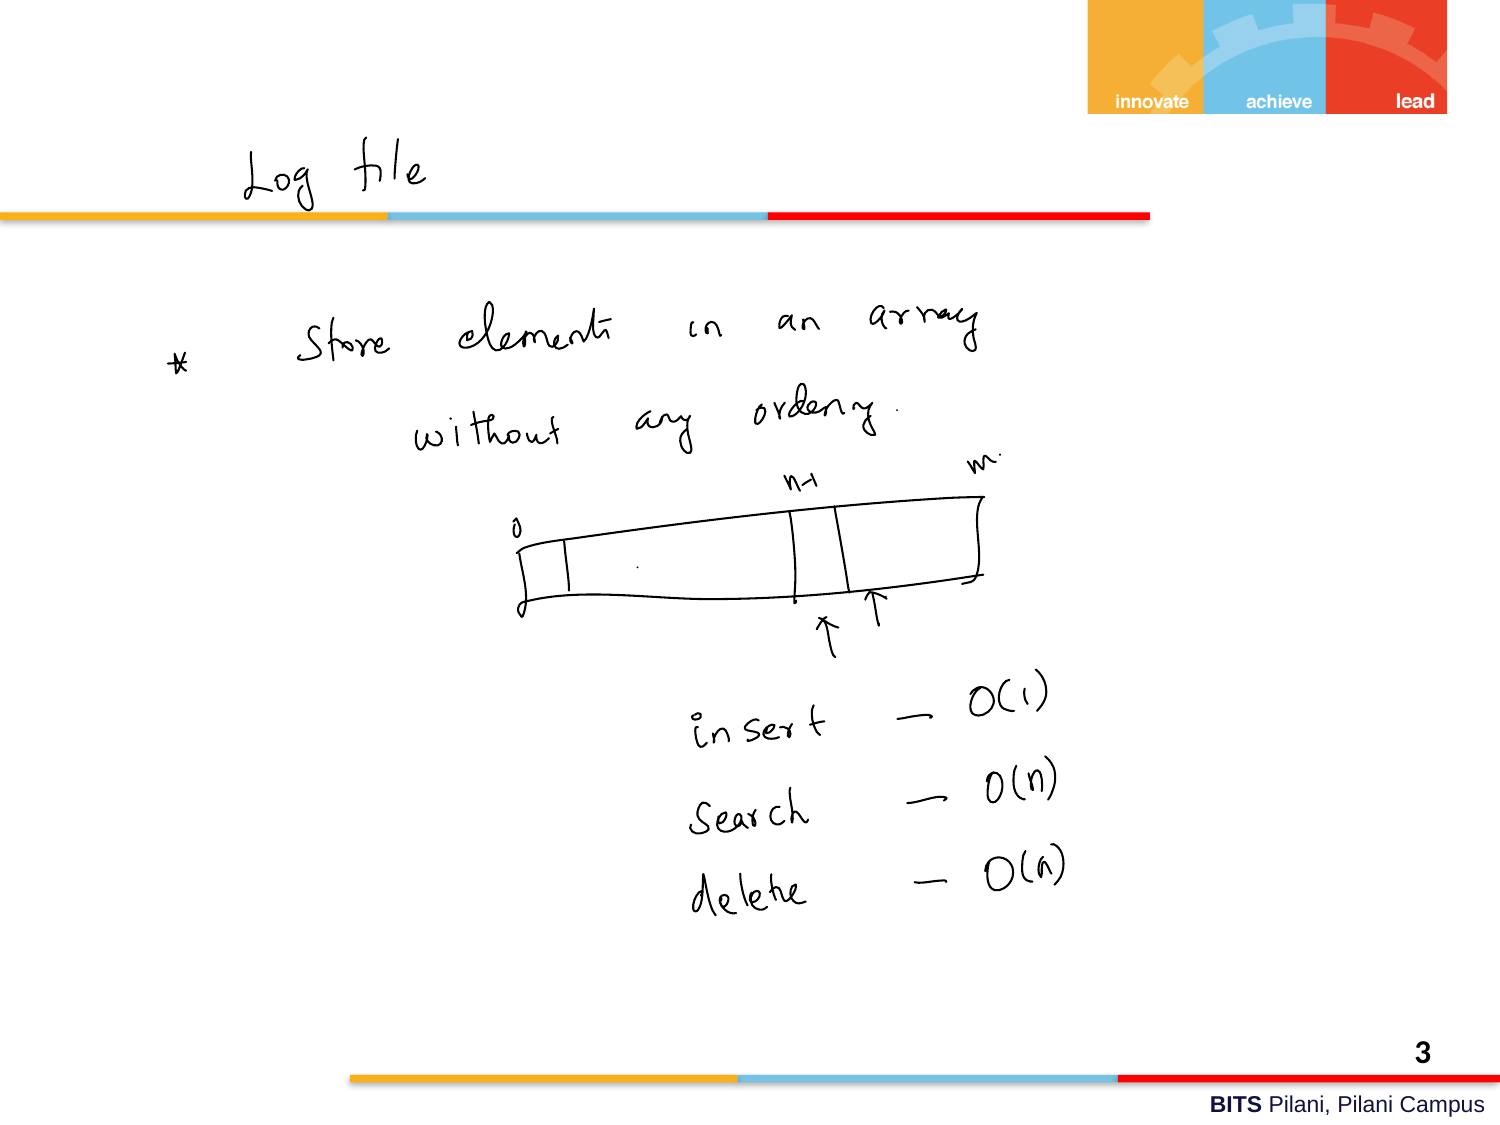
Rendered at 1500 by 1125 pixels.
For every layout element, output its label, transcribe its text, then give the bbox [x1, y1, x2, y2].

picture [1087, 0, 1448, 114]
slide_number 3 [1399, 1023, 1500, 1072]
